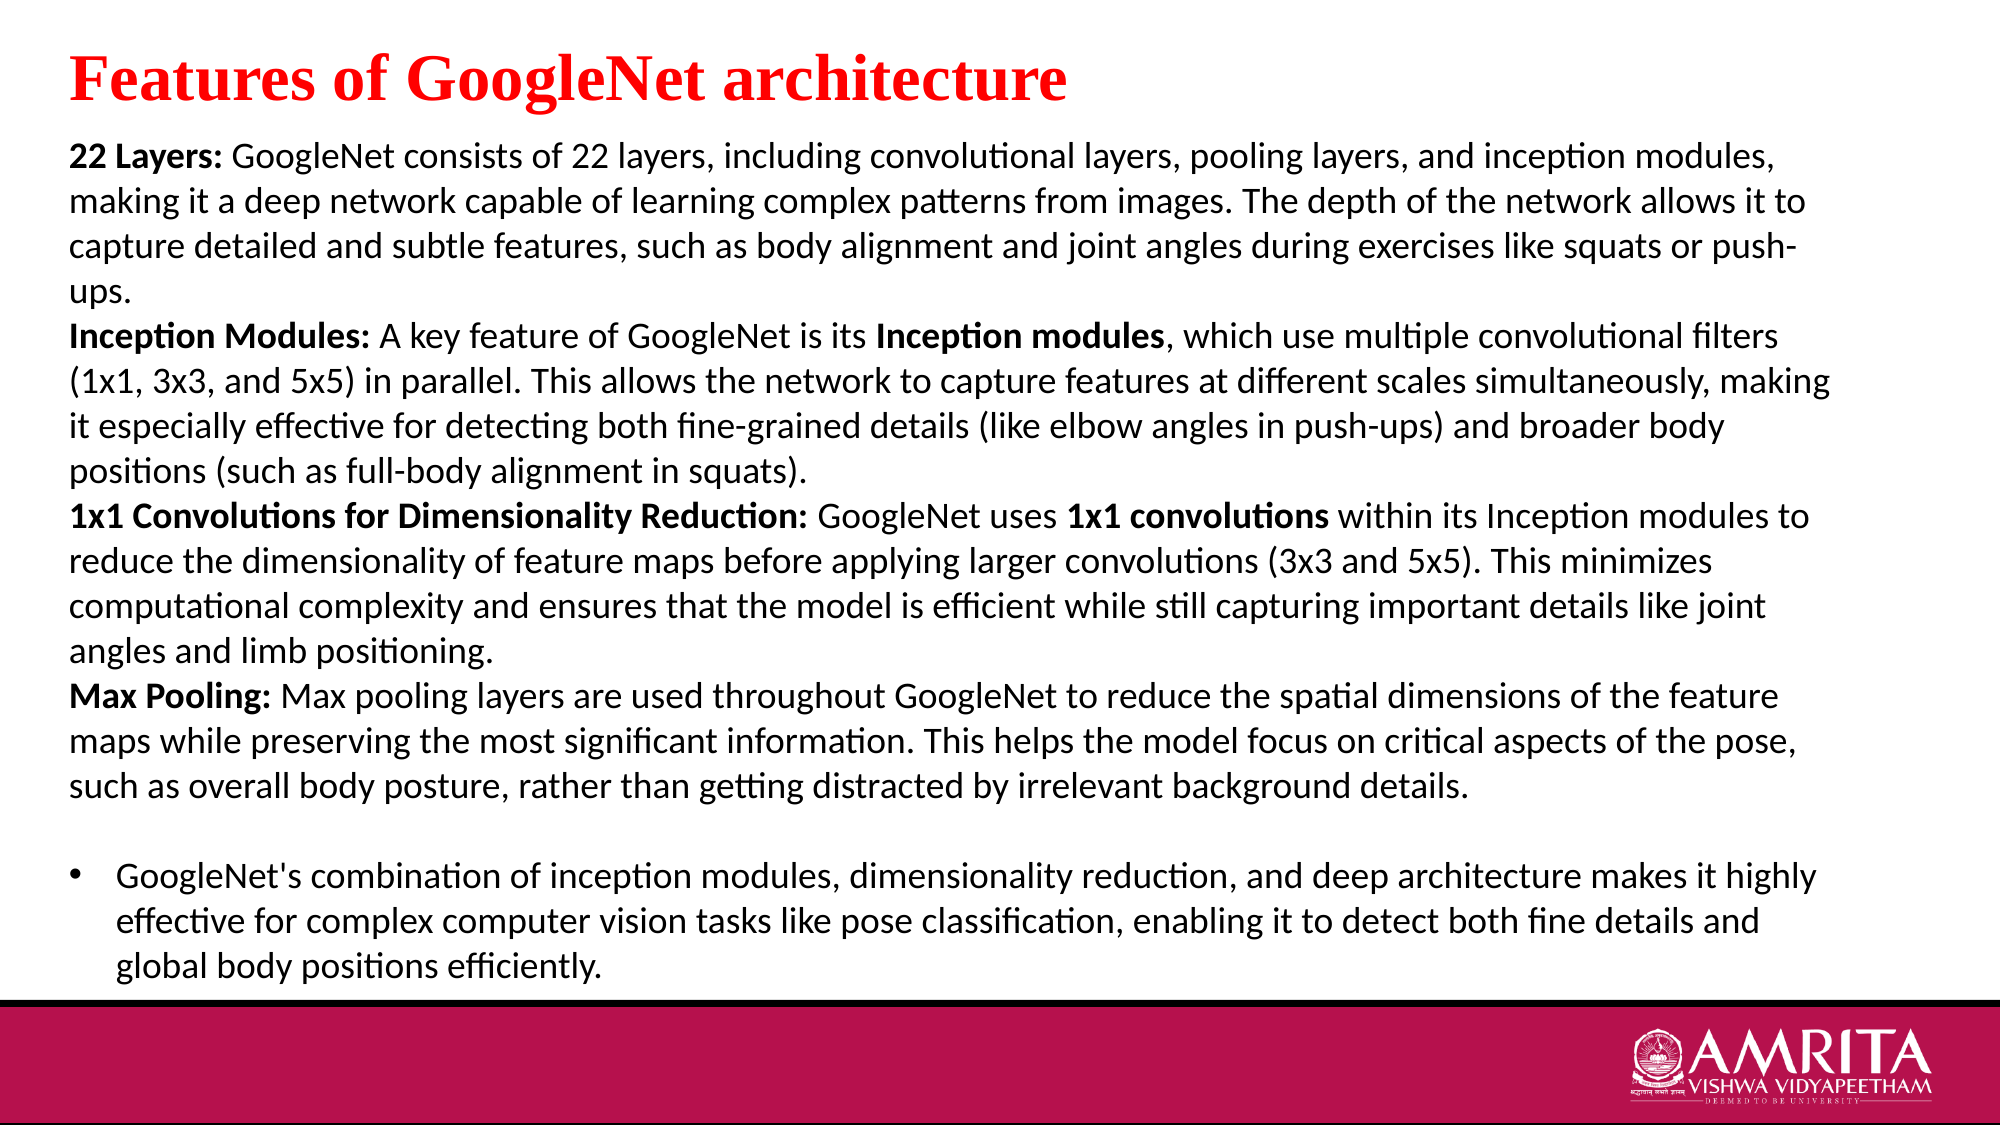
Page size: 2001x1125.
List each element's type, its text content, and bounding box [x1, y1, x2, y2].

picture [1622, 1011, 1940, 1113]
list Features of GoogleNet architecture [54, 35, 2000, 130]
text_box 22 Layers: GoogleNet consists of 22 layers, including convolutional layers, pooling layers, and inception modules, making it a deep network capable of learning complex patterns from images. The depth of the network allows it to capture detailed and subtle features, such as body alignment and joint angles during exercises like squats or push-ups. Inception Modules: A key feature of GoogleNet is its Inception modules, which use multiple convolutional filters (1x1, 3x3, and 5x5) in parallel. This allows the network to capture features at different scales simultaneously, making it especially effective for detecting both fine-grained details (like elbow angles in push-ups) and broader body positions (such as full-body alignment in squats). 1x1 Convolutions for Dimensionality Reduction: GoogleNet uses 1x1 convolutions within its Inception modules to reduce the dimensionality of feature maps before applying larger convolutions (3x3 and 5x5). This minimizes computational complexity and ensures that the model is efficient while still capturing important details like joint angles and limb positioning. Max Pooling: Max pooling layers are used throughout GoogleNet to reduce the spatial dimensions of the feature maps while preserving the most significant information. This helps the model focus on critical aspects of the pose, such as overall body posture, rather than getting distracted by irrelevant background details. GoogleNet's combination of inception modules, dimensionality reduction, and deep architecture makes it highly effective for complex computer vision tasks like pose classification, enabling it to detect both fine details and global body positions efficiently. [54, 123, 1851, 1038]
